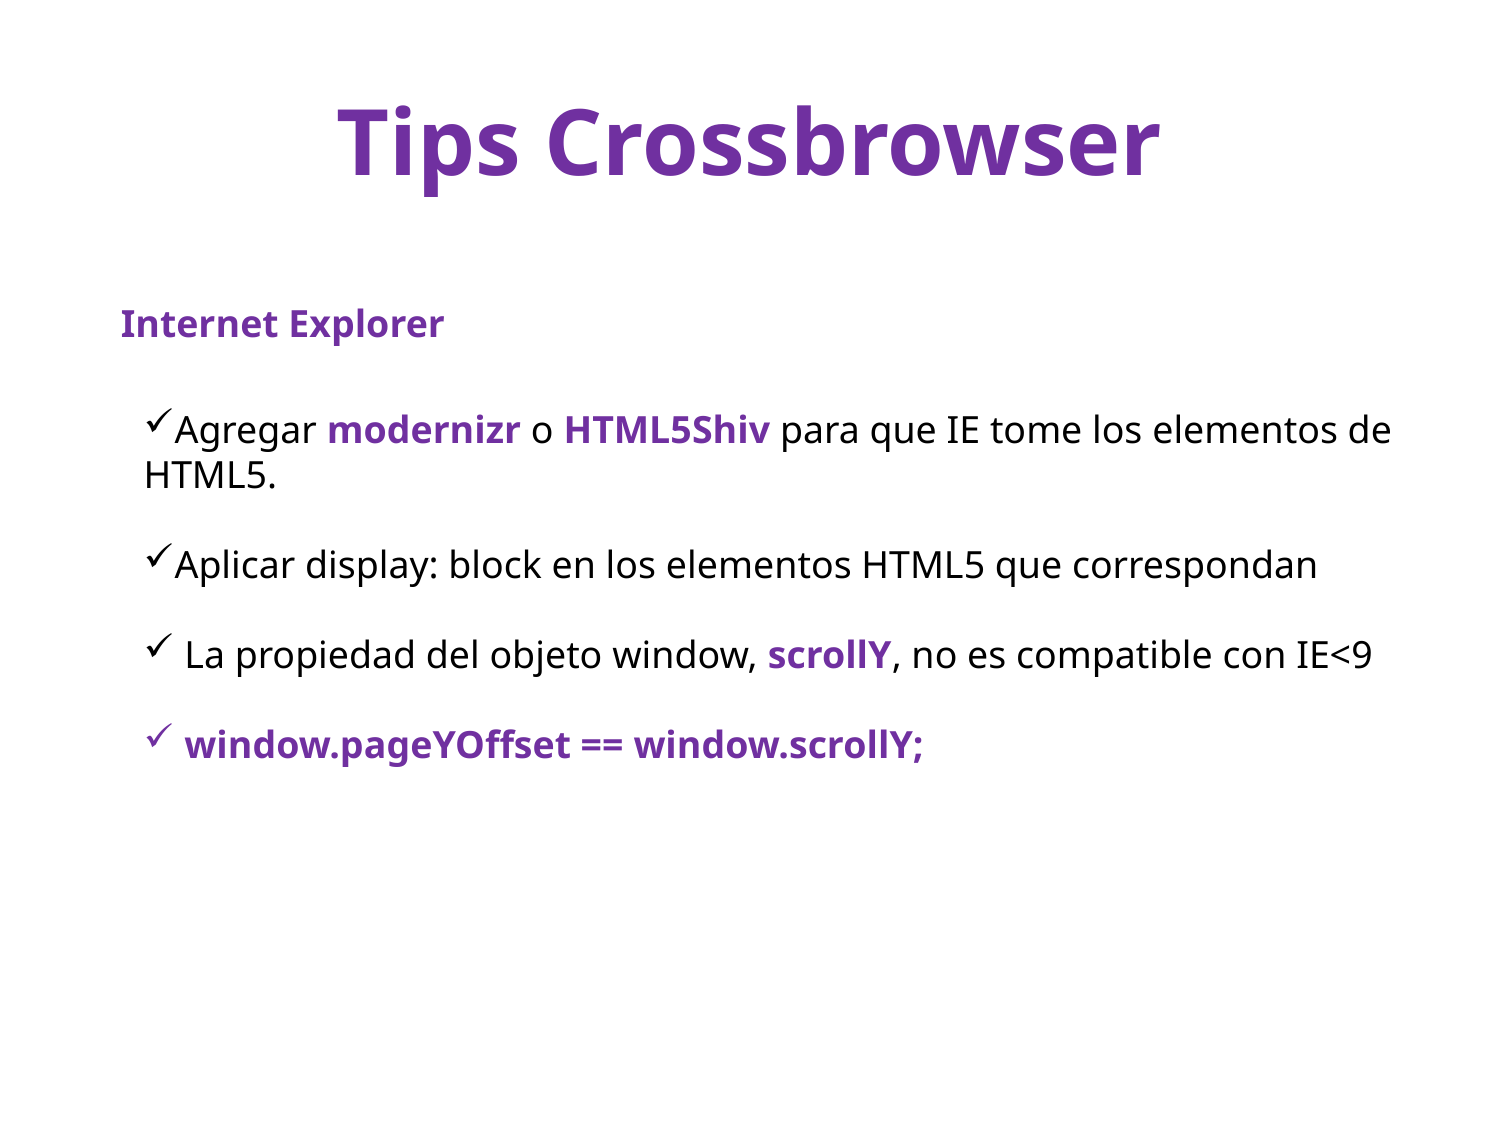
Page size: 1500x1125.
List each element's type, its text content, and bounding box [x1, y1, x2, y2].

title Tips Crossbrowser [75, 45, 1425, 233]
text_box Internet Explorer [106, 292, 461, 353]
text_box Agregar modernizr o HTML5Shiv para que IE tome los elementos de HTML5. Aplicar display: block en los elementos HTML5 que correspondan La propiedad del objeto window, scrollY, no es compatible con IE<9 window.pageYOffset == window.scrollY; [128, 398, 1418, 864]
